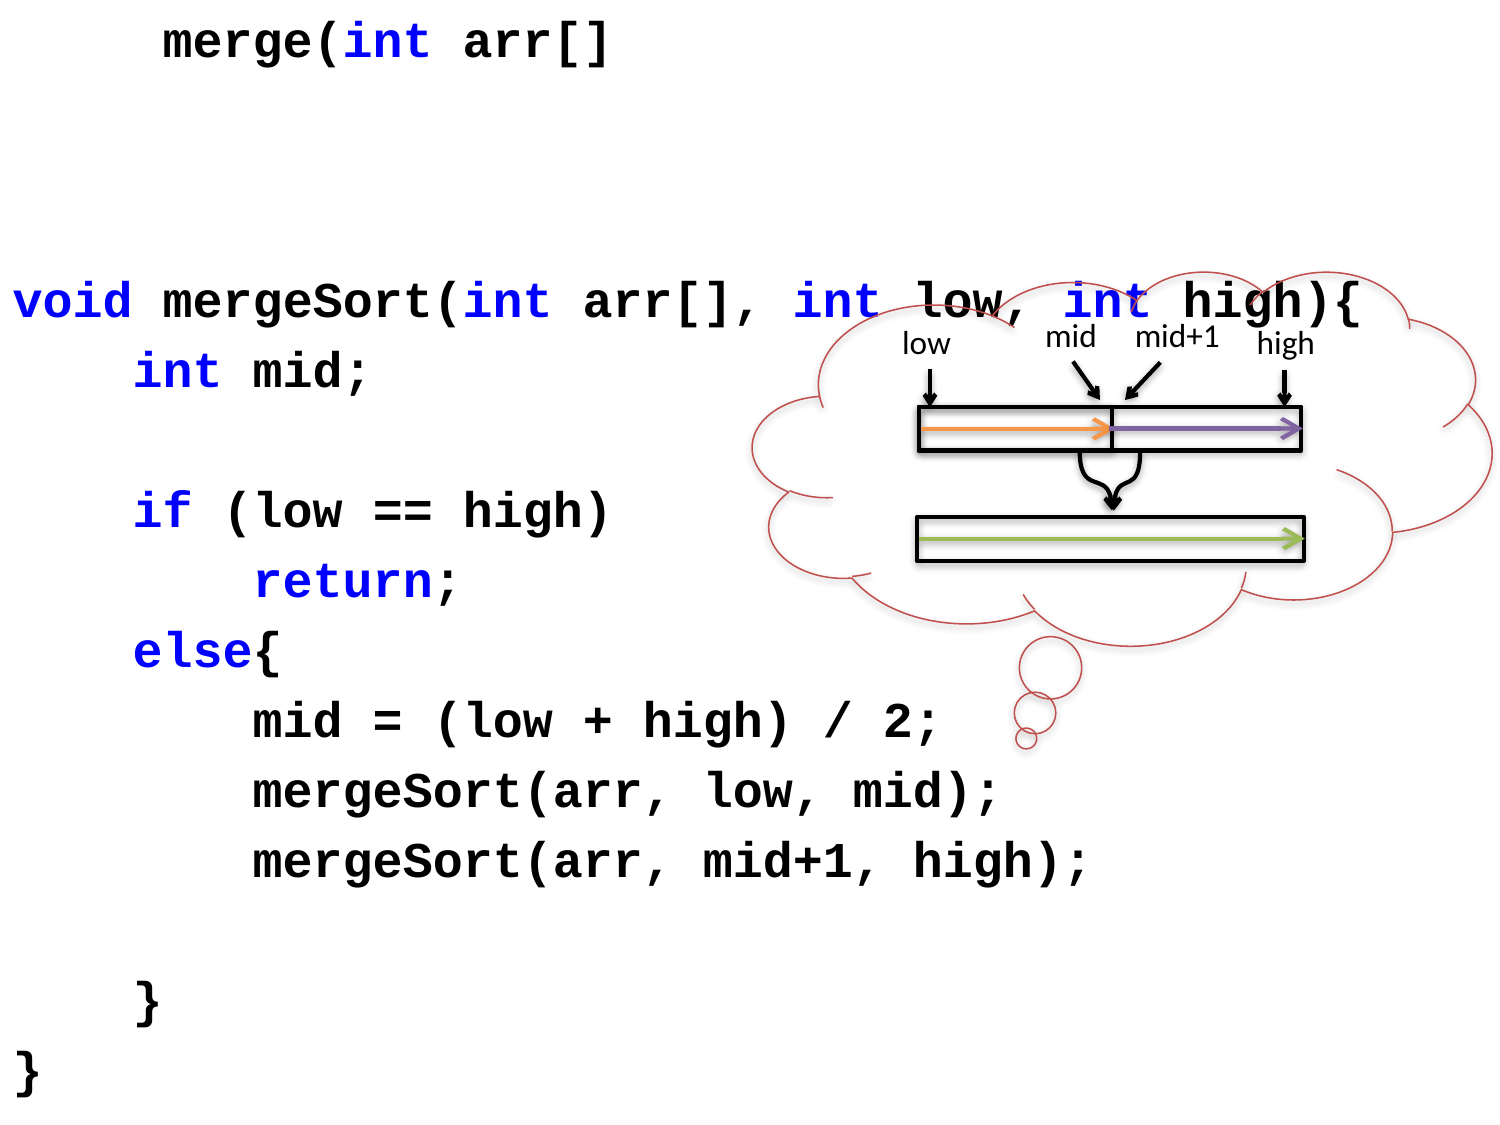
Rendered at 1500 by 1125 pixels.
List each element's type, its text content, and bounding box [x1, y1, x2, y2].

list void merge(int arr[], int lowLeft, int highLeft, int highRight); void mergeSort(int arr[], int low, int high){ int mid; if (low == high) return; else{ mid = (low + high) / 2; mergeSort(arr, low, mid); mergeSort(arr, mid+1, high); merge(arr, low, mid, high); } } [0, 0, 1500, 1076]
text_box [1072, 362, 1101, 401]
text_box low [887, 314, 973, 369]
text_box mid+1 [1120, 306, 1285, 362]
text_box [751, 271, 1493, 648]
text_box mid [1030, 306, 1116, 362]
text_box high [1241, 314, 1374, 369]
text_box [1079, 450, 1141, 511]
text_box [1124, 362, 1161, 401]
text_box [1013, 635, 1083, 750]
